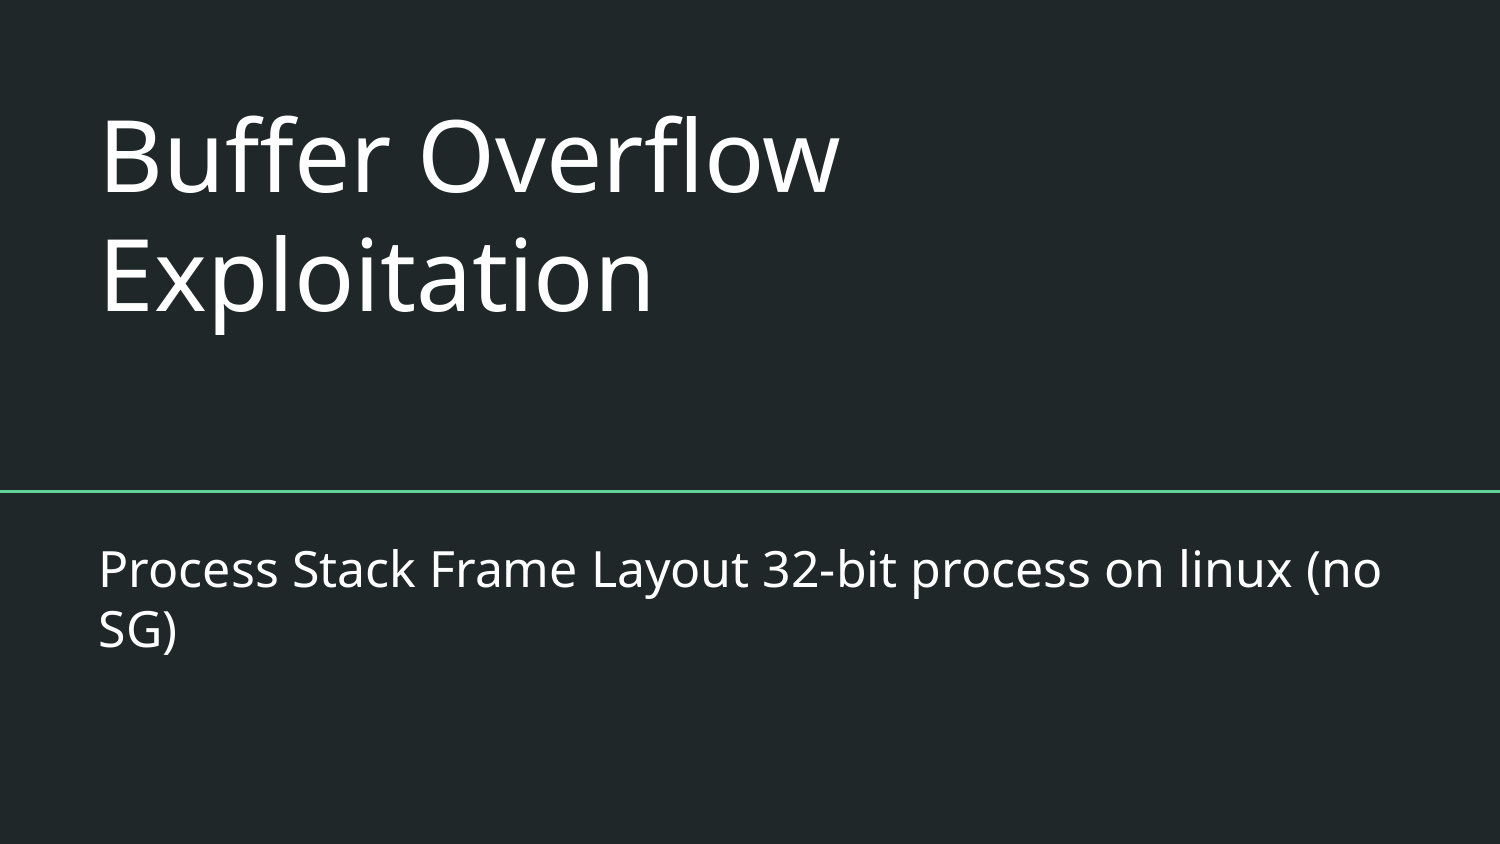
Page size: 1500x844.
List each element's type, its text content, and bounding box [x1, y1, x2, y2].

subtitle Process Stack Frame Layout 32-bit process on linux (no SG) [83, 522, 1417, 626]
title Buffer Overflow Exploitation [83, 206, 1417, 467]
